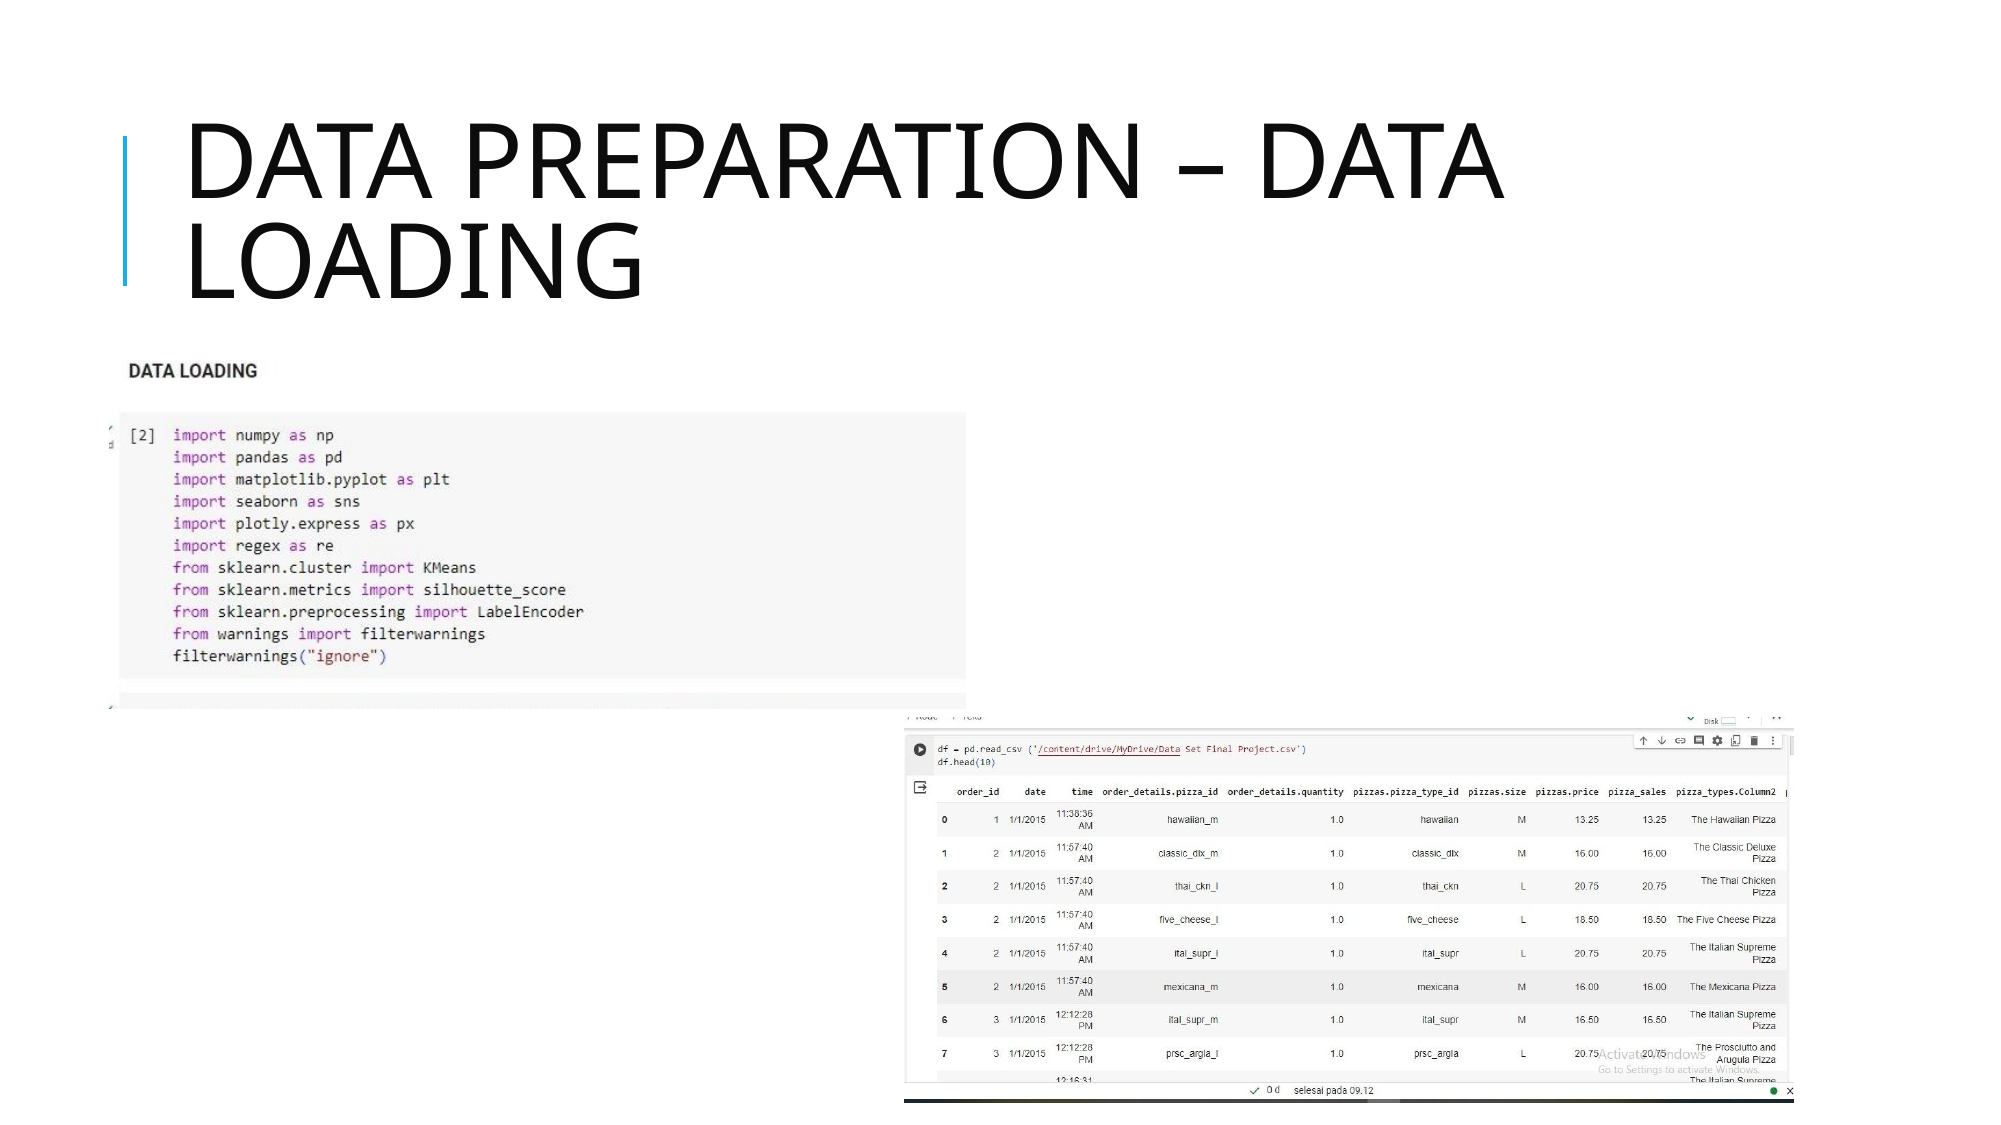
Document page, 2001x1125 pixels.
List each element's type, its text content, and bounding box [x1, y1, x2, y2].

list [109, 323, 966, 709]
picture [904, 717, 1794, 1103]
title DATA PREPARATION – DATA LOADING [168, 96, 1763, 342]
